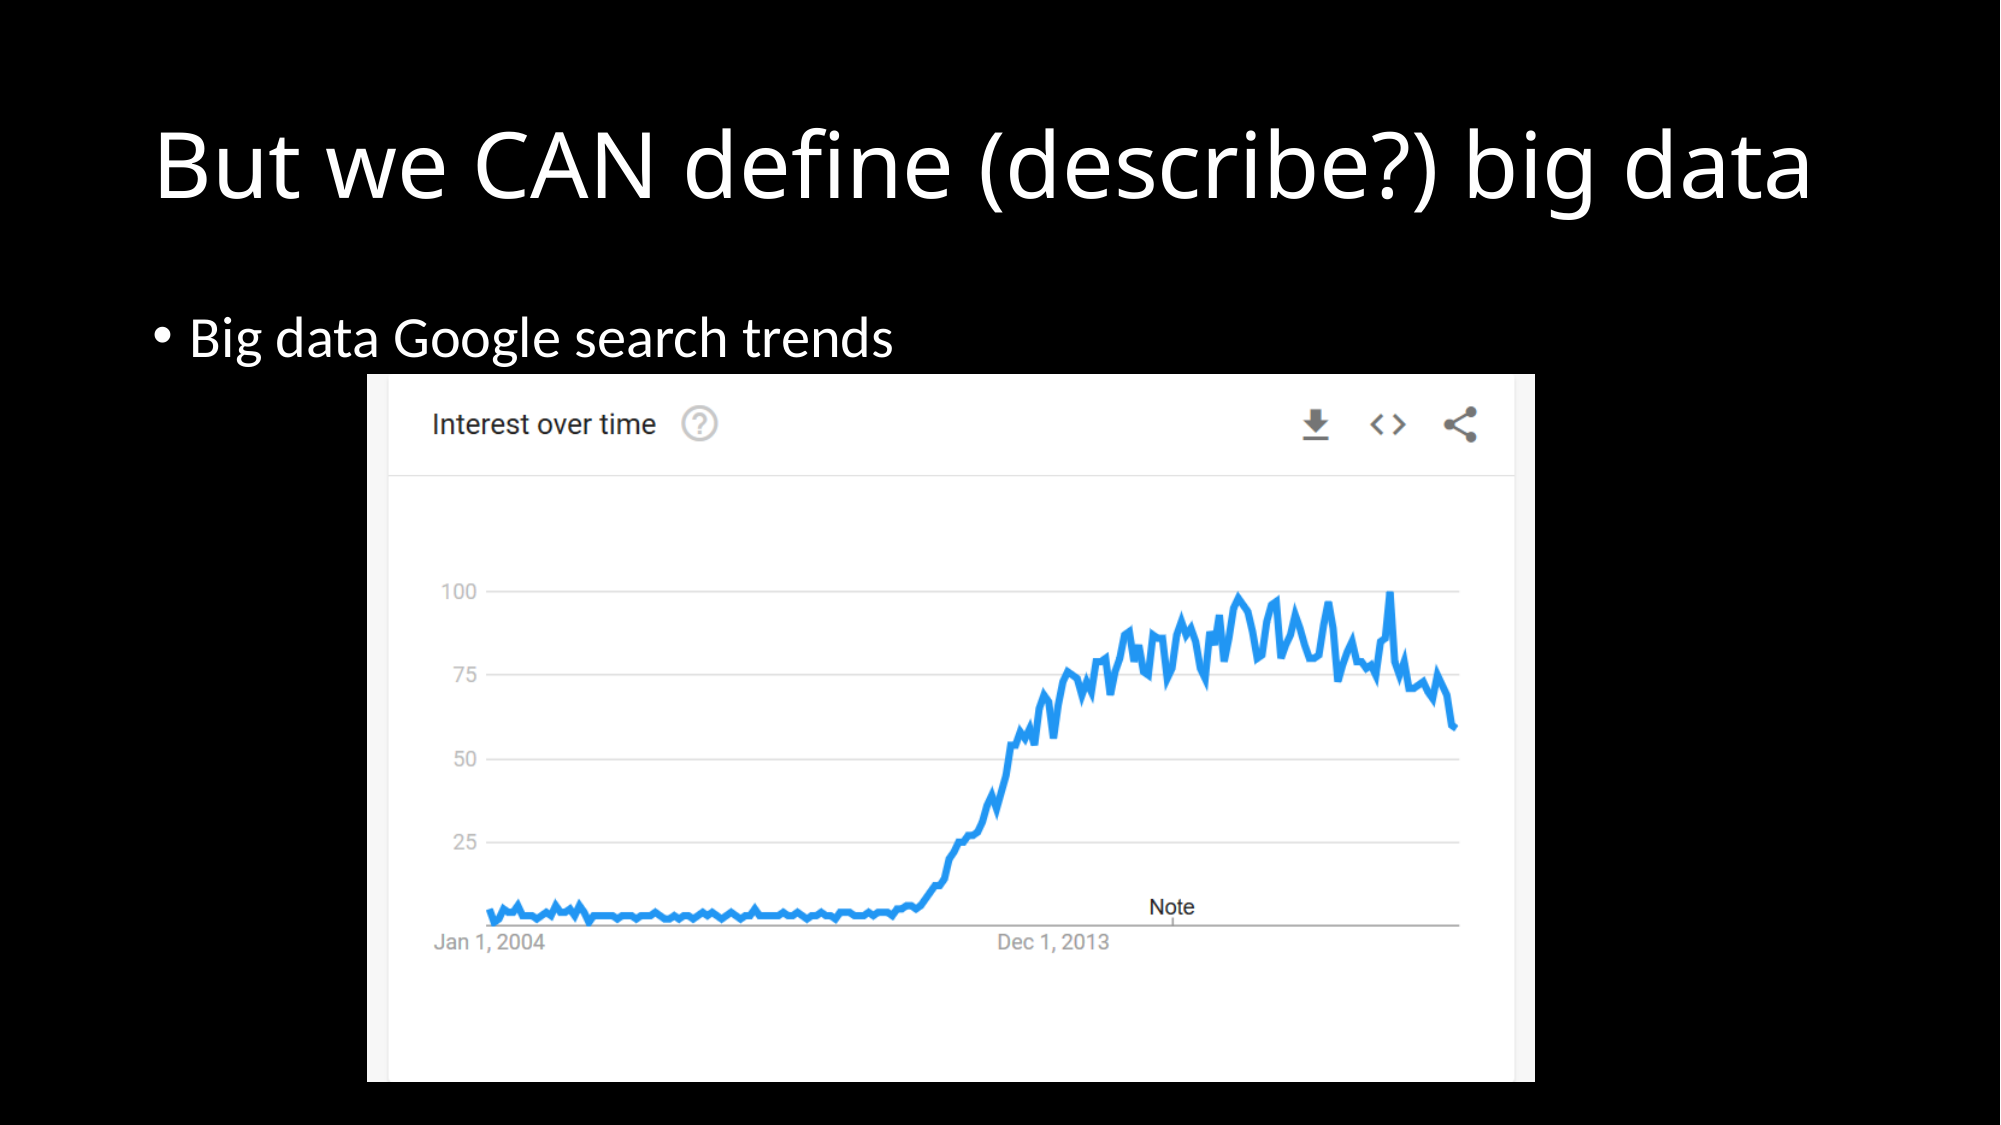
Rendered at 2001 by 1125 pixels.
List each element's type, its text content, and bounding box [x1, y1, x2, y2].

title But we CAN define (describe?) big data [137, 59, 1863, 278]
list Big data Google search trends [137, 299, 967, 1014]
picture [367, 374, 1535, 1082]
